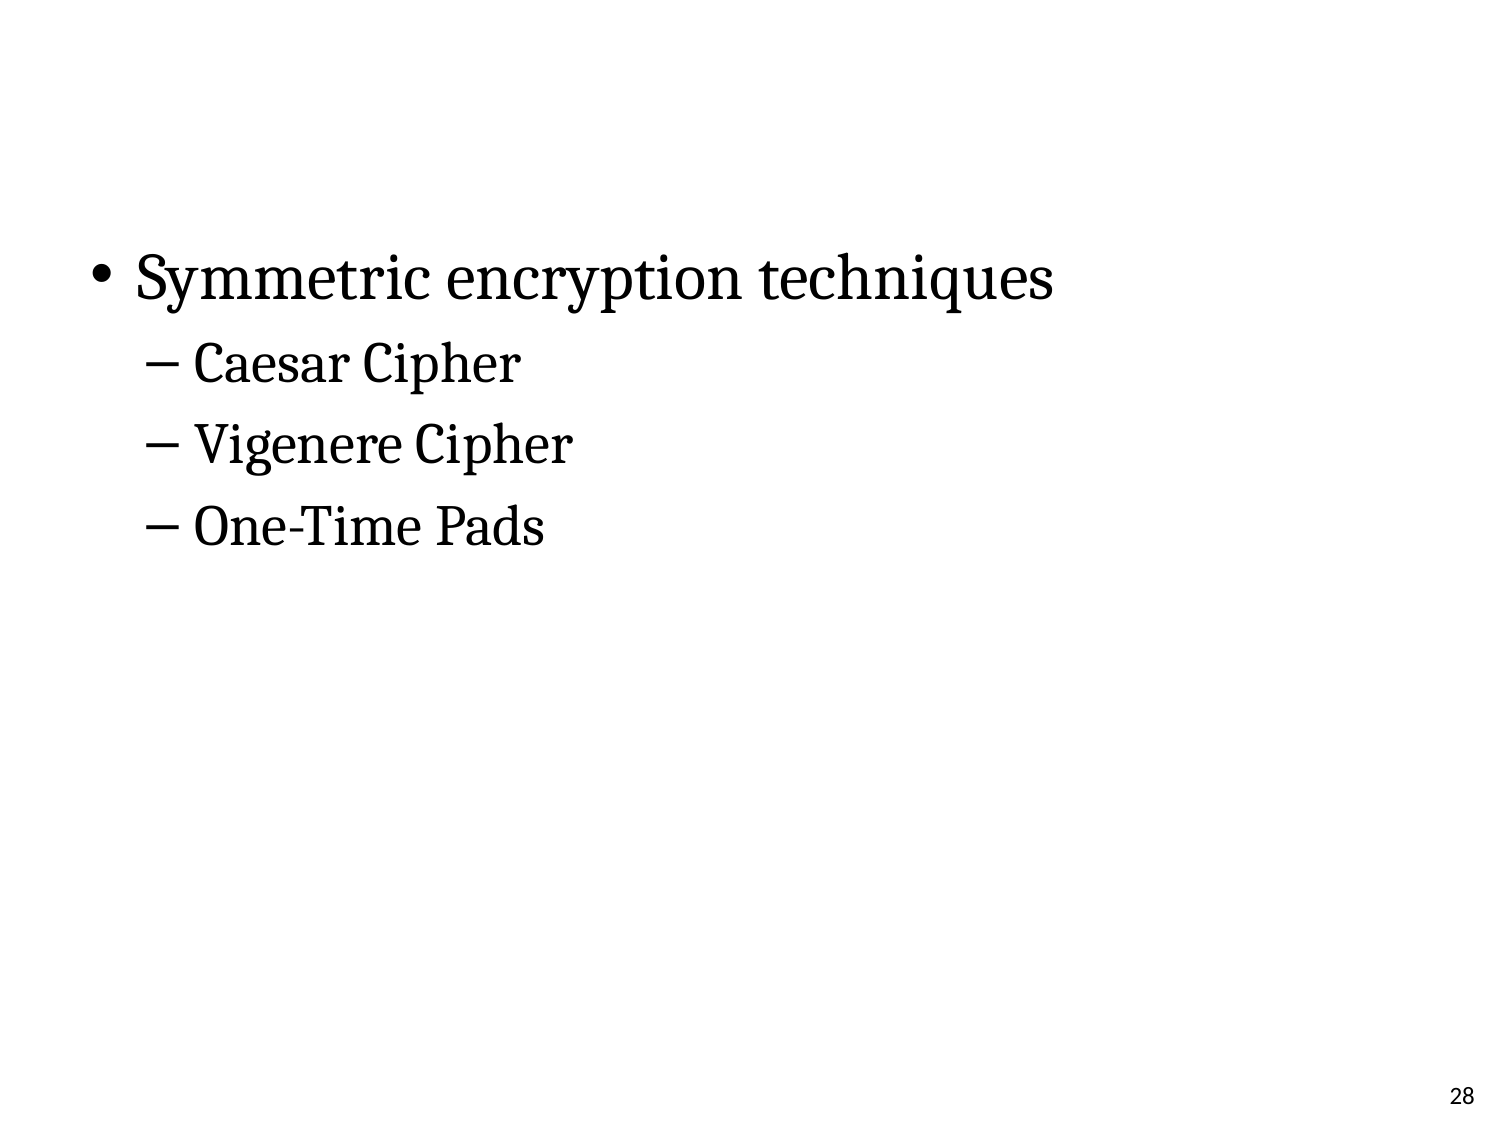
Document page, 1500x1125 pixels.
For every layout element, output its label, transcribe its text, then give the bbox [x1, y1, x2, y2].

list Symmetric encryption techniques Caesar Cipher Vigenere Cipher One-Time Pads [75, 224, 1425, 1005]
slide_number 28 [1125, 1065, 1475, 1125]
